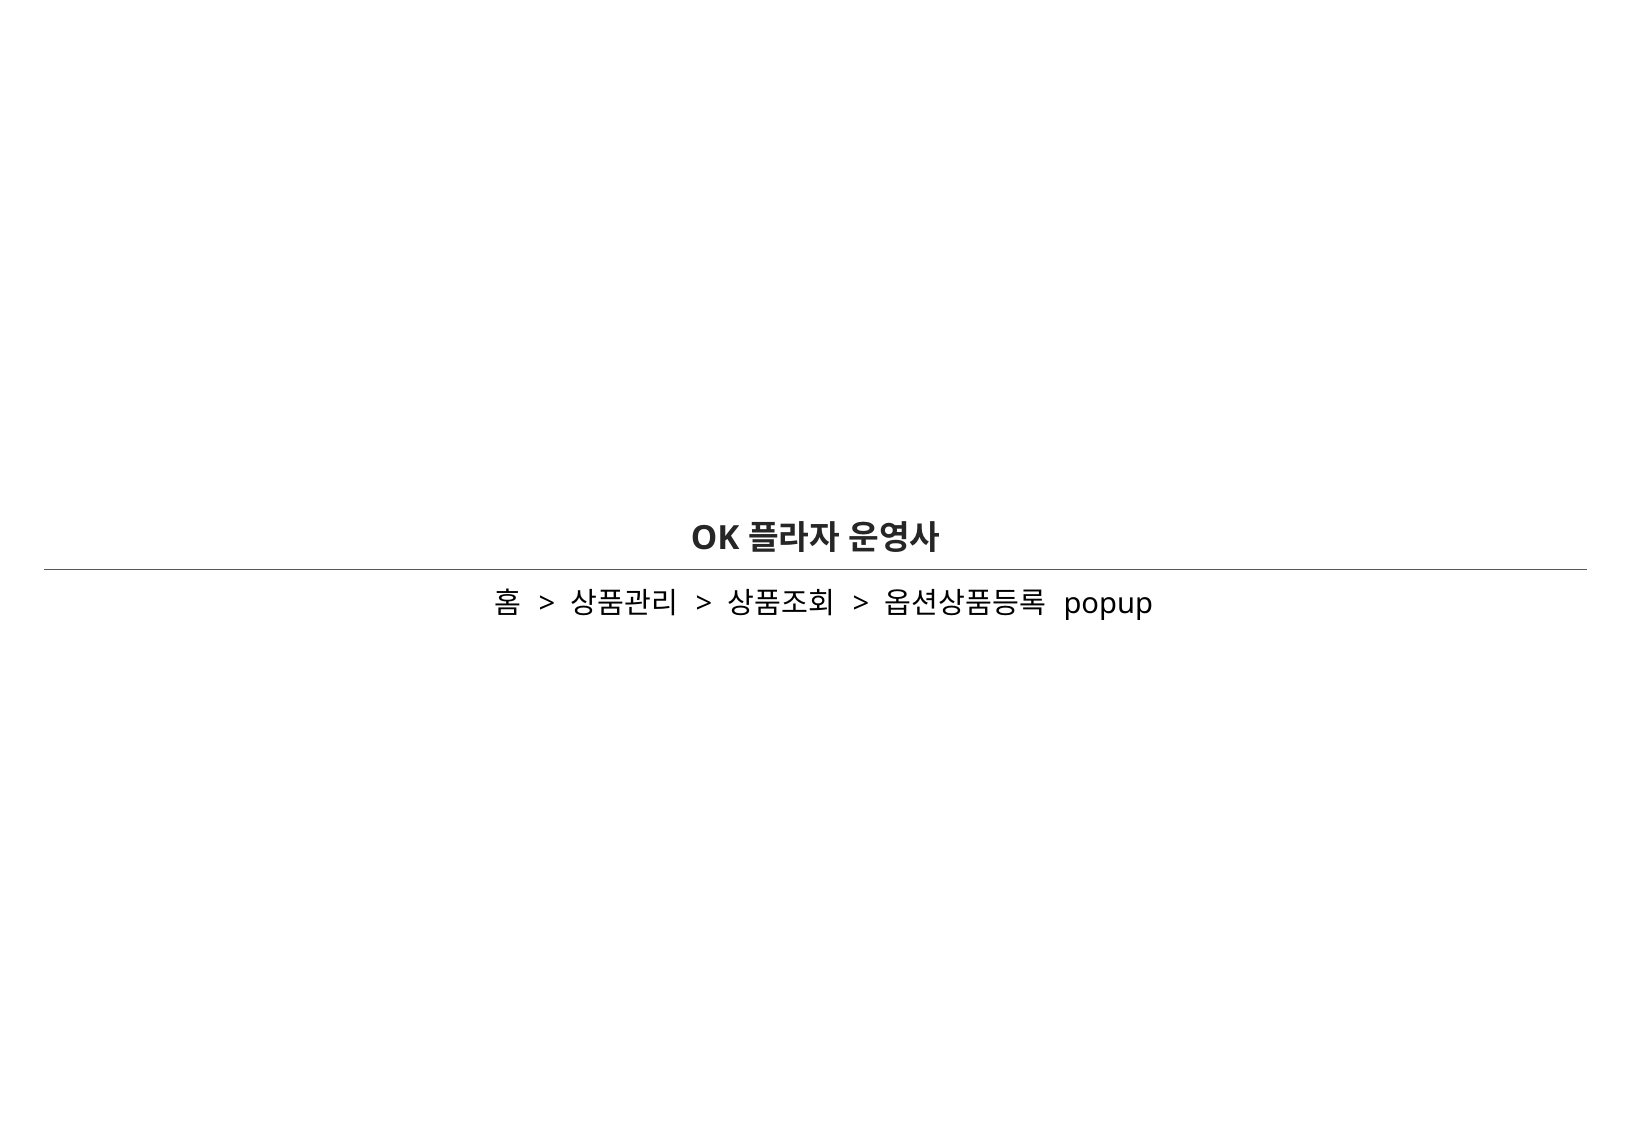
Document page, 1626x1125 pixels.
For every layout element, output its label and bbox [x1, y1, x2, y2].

table_header [44, 500, 1587, 569]
table_cell [44, 570, 1587, 633]
